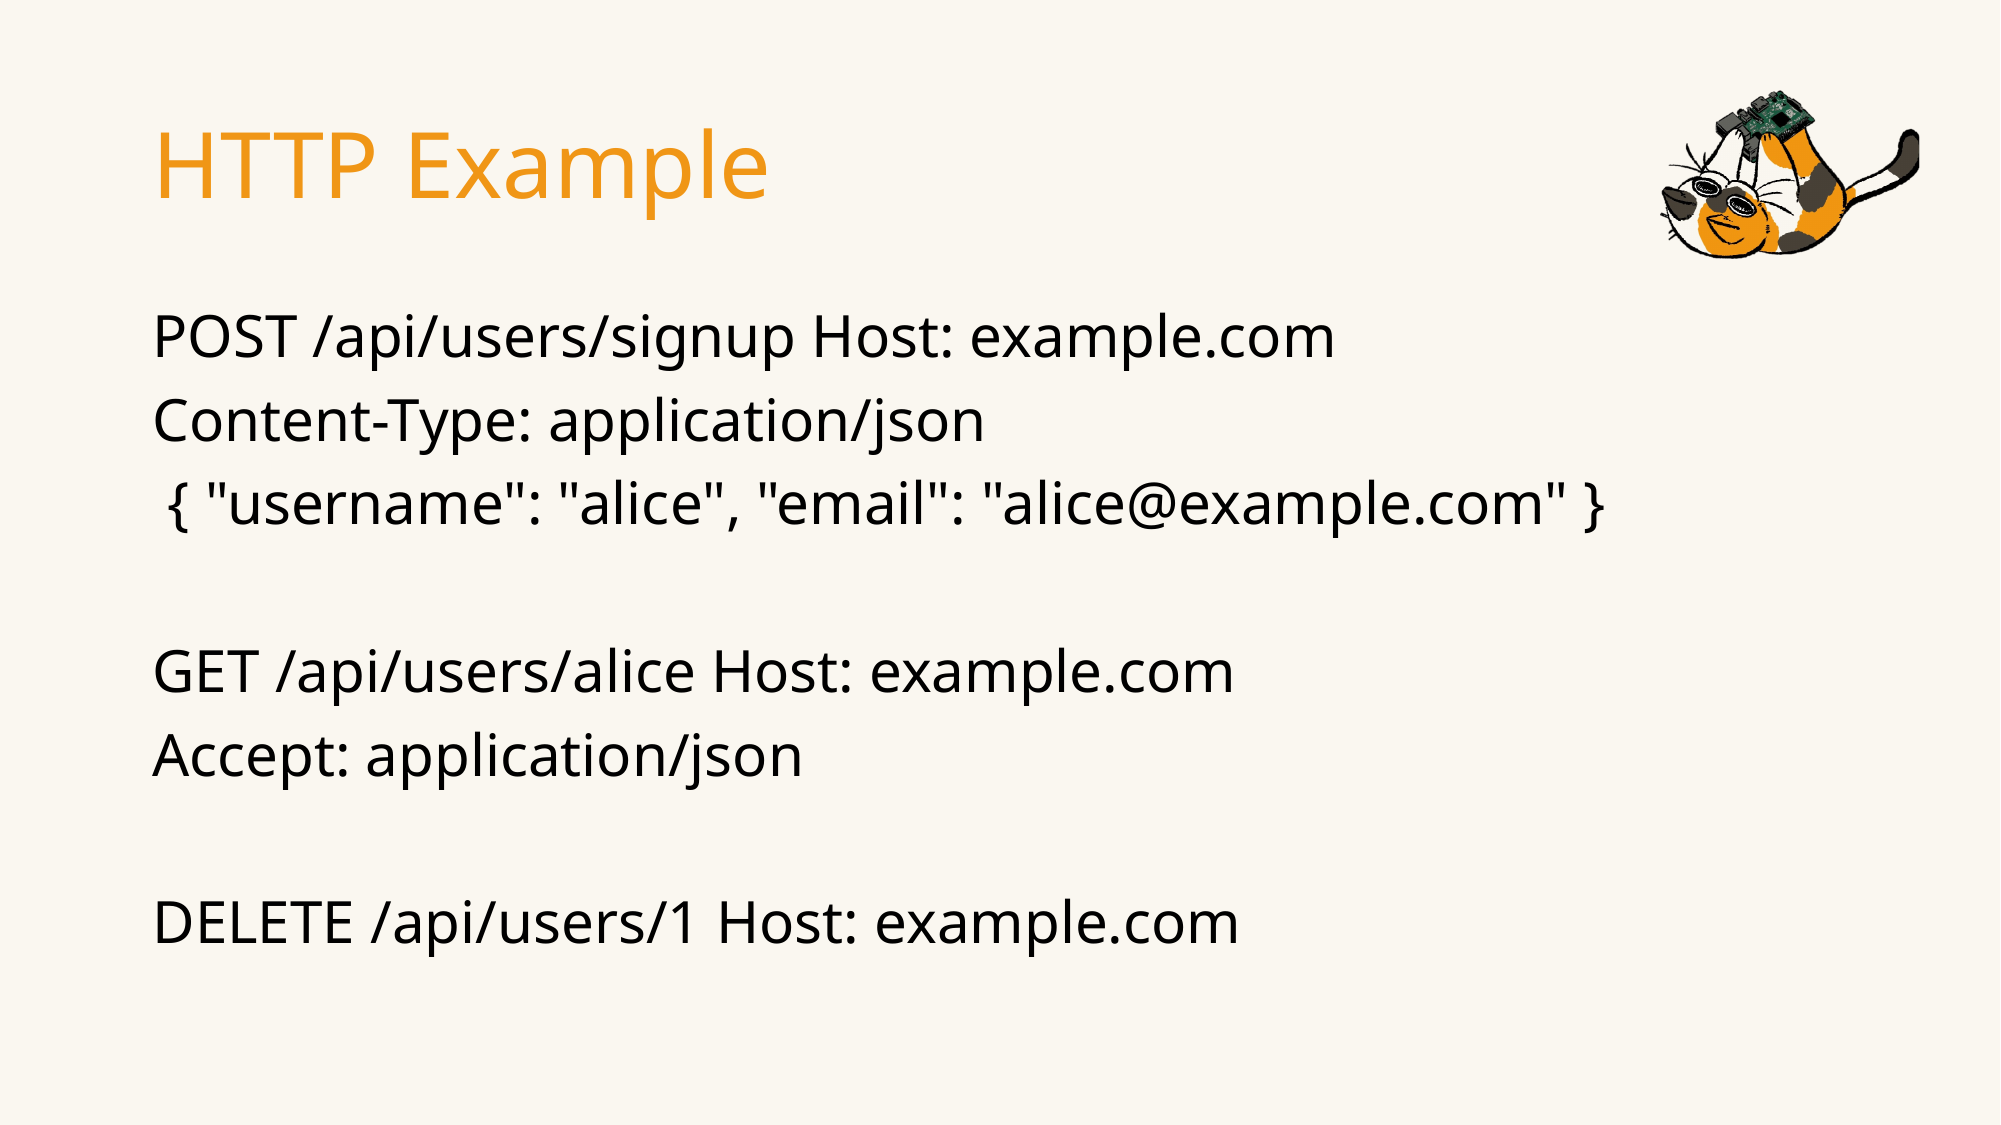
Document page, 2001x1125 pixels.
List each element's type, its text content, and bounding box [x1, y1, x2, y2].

picture [1648, 59, 1920, 278]
title HTTP Example [137, 59, 1648, 278]
list POST /api/users/signup Host: example.com Content-Type: application/json { "username": "alice", "email": "alice@example.com" } GET /api/users/alice Host: example.com Accept: application/json DELETE /api/users/1 Host: example.com [137, 299, 1863, 1014]
